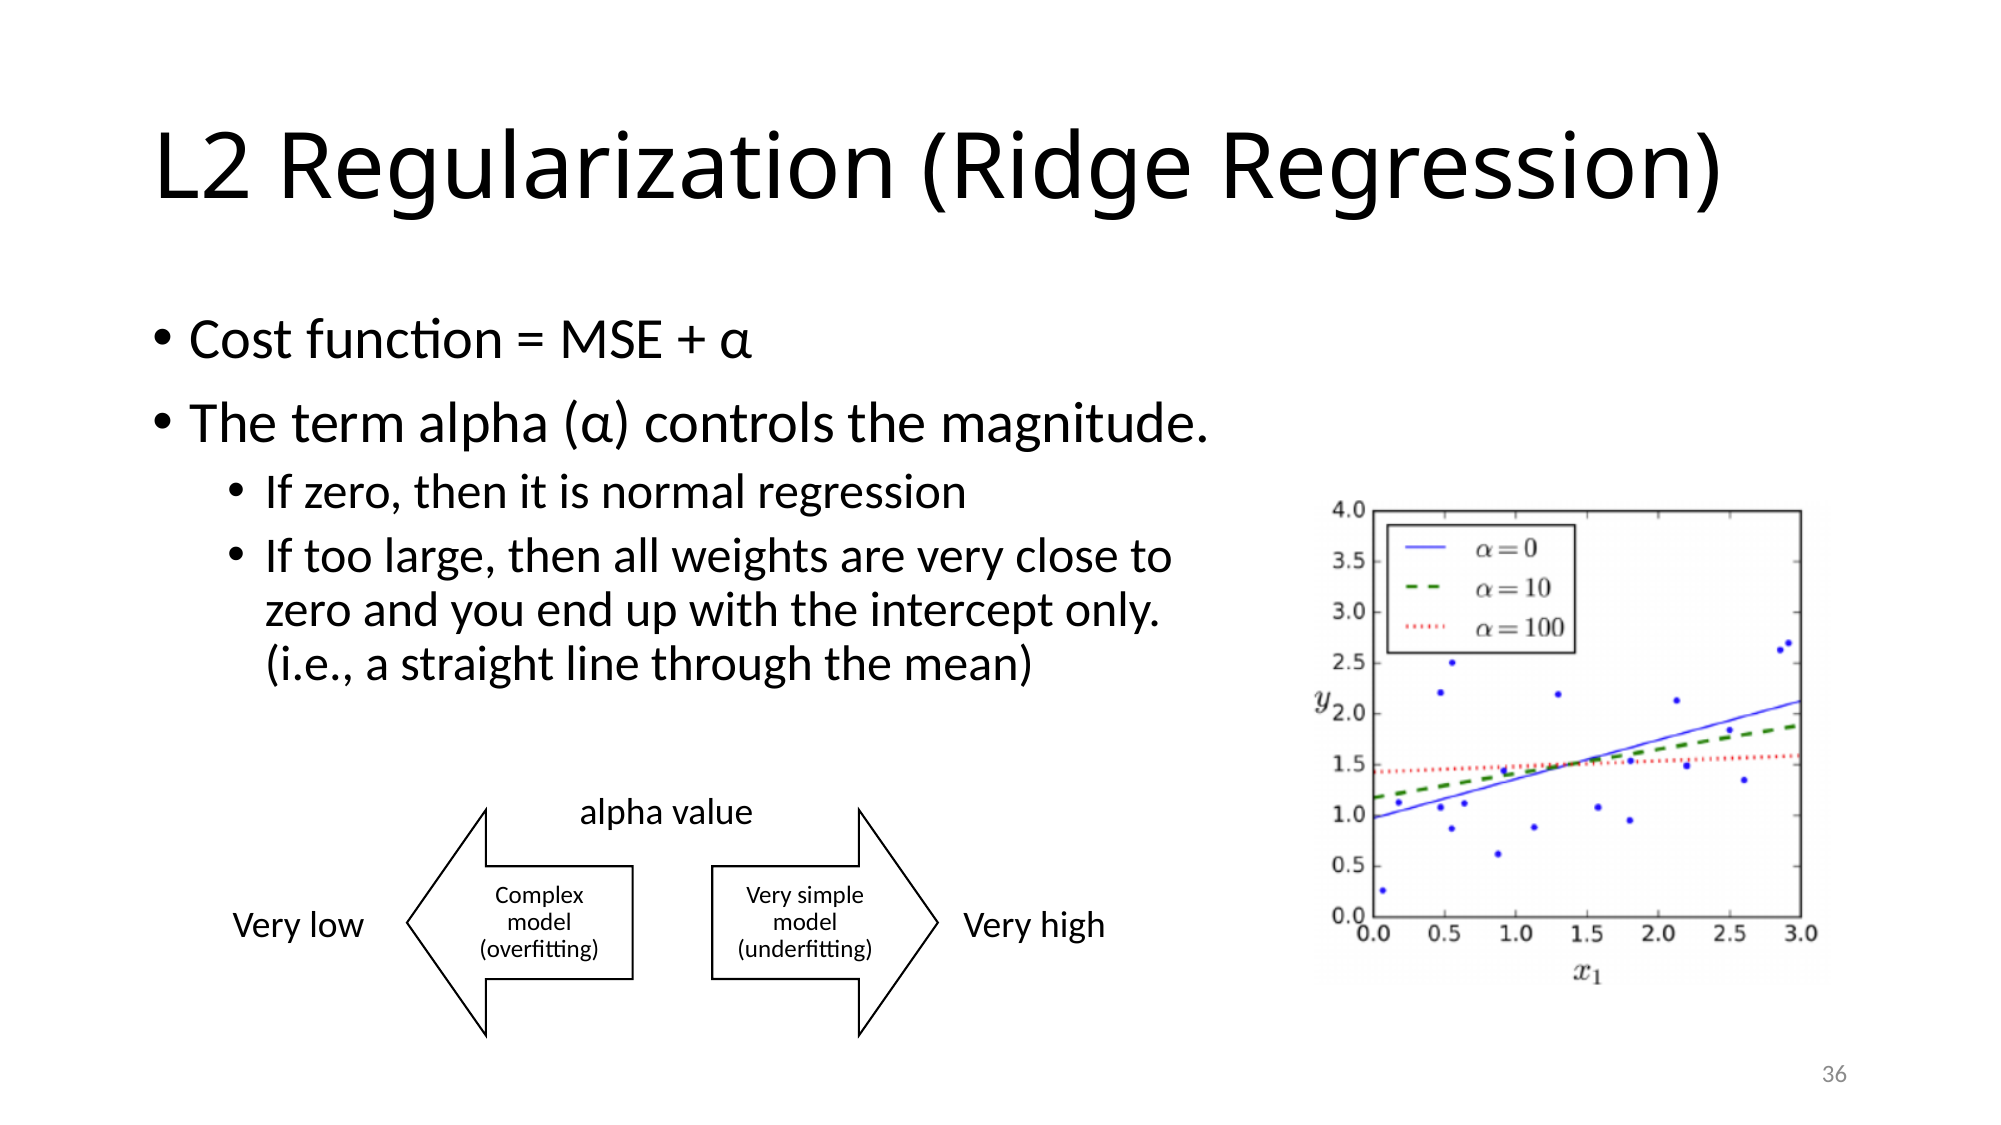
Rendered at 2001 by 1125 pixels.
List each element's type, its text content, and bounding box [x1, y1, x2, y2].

picture [1305, 494, 1831, 991]
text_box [183, 779, 1150, 1036]
title L2 Regularization (Ridge Regression) [137, 59, 1863, 278]
slide_number 36 [1412, 1042, 1863, 1103]
